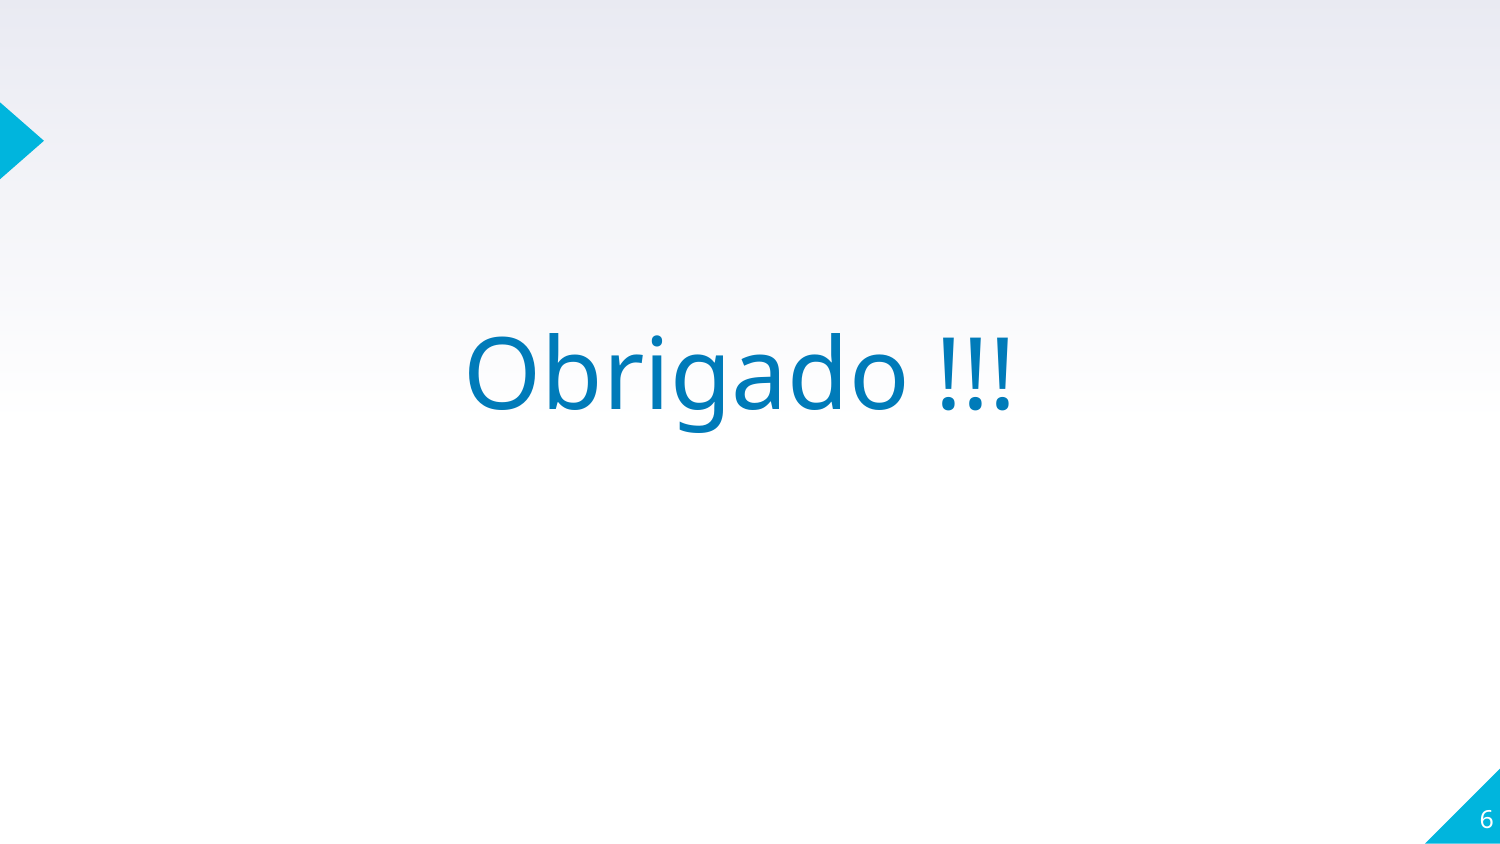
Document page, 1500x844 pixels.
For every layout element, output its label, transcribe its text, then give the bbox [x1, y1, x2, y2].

slide_number 6 [1418, 760, 1494, 838]
title Obrigado !!! [463, 333, 1036, 511]
